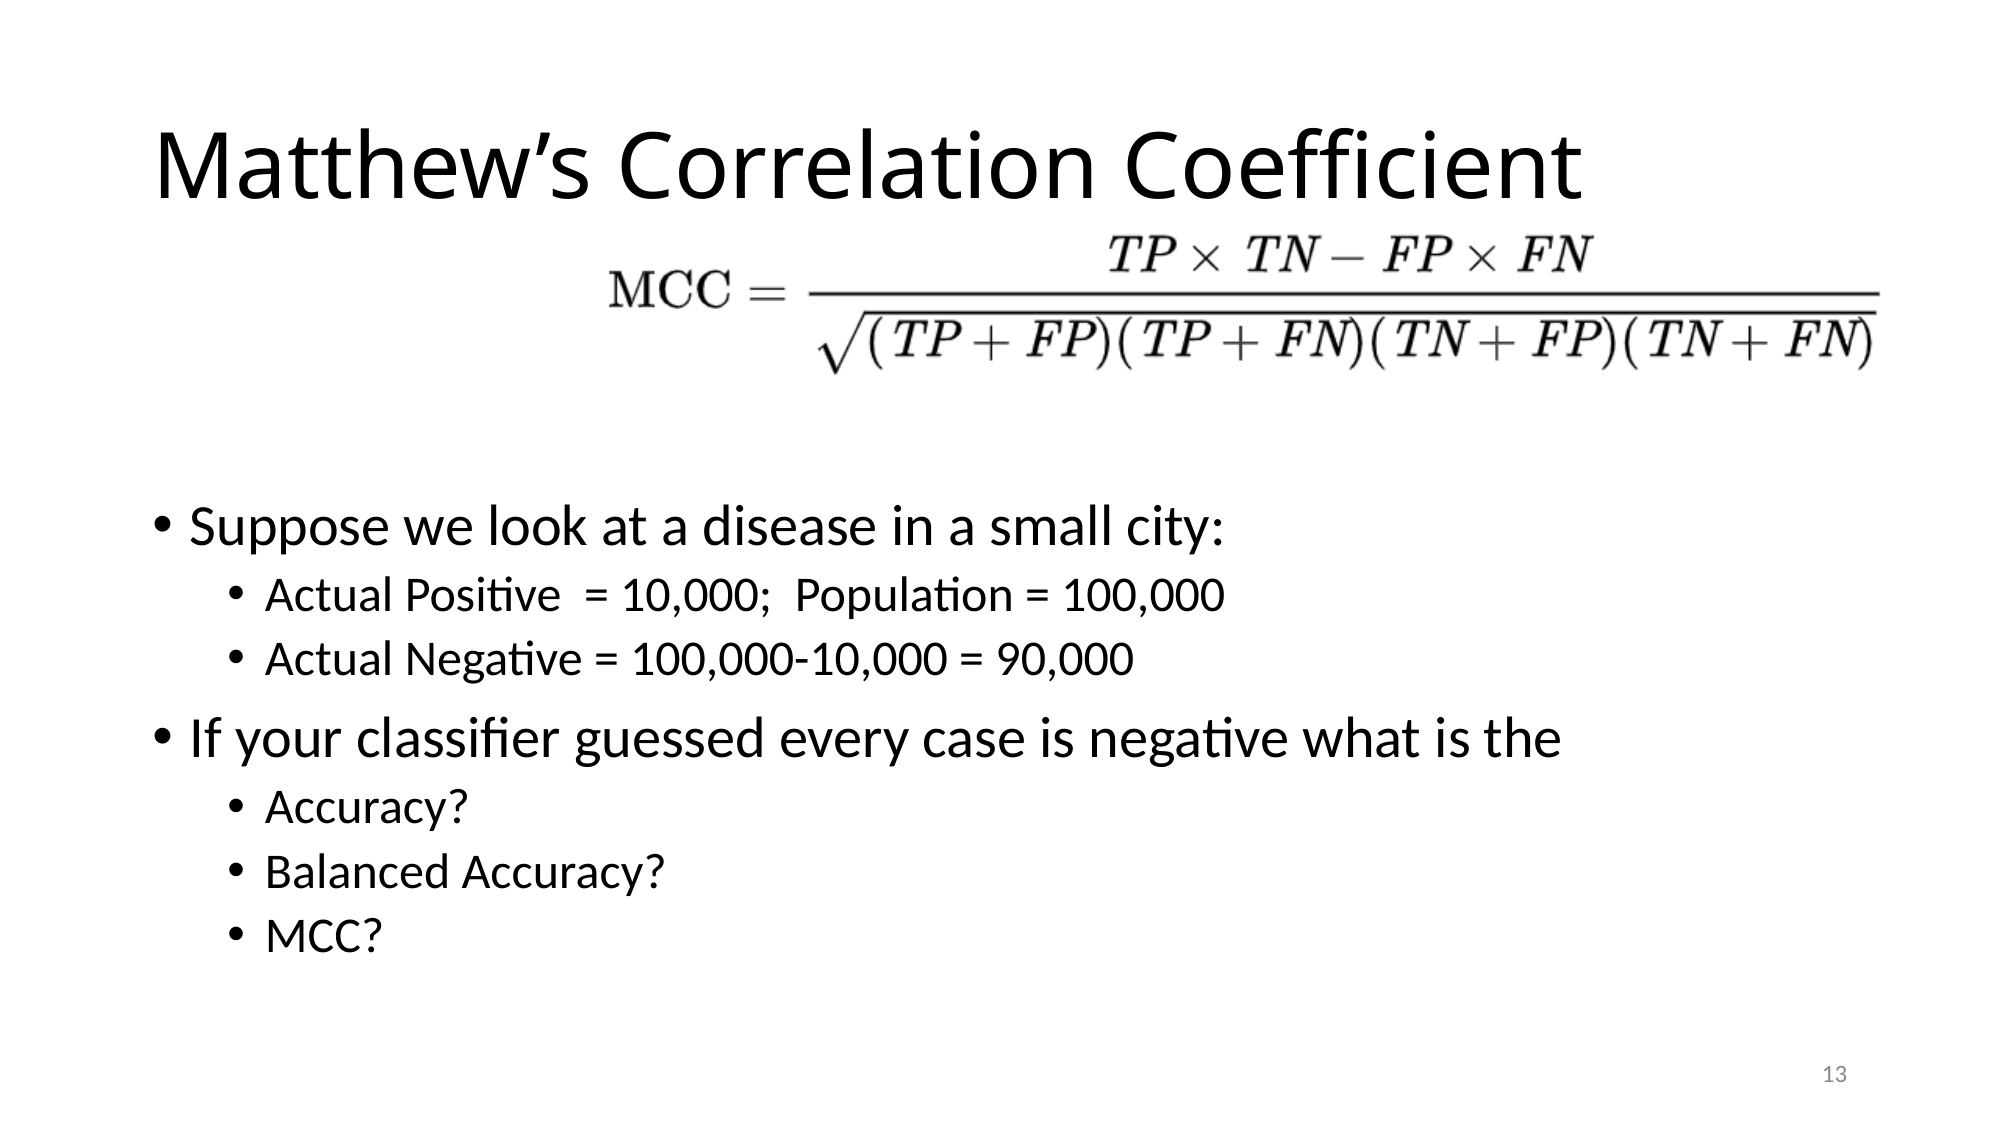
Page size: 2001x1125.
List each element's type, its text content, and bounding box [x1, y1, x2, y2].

picture [571, 202, 1963, 397]
list Suppose we look at a disease in a small city: Actual Positive = 10,000; Population = 100,000 Actual Negative = 100,000-10,000 = 90,000 If your classifier guessed every case is negative what is the Accuracy? Balanced Accuracy? MCC? [137, 487, 1863, 1014]
slide_number 13 [1412, 1042, 1863, 1103]
title Matthew’s Correlation Coefficient [137, 59, 1863, 278]
